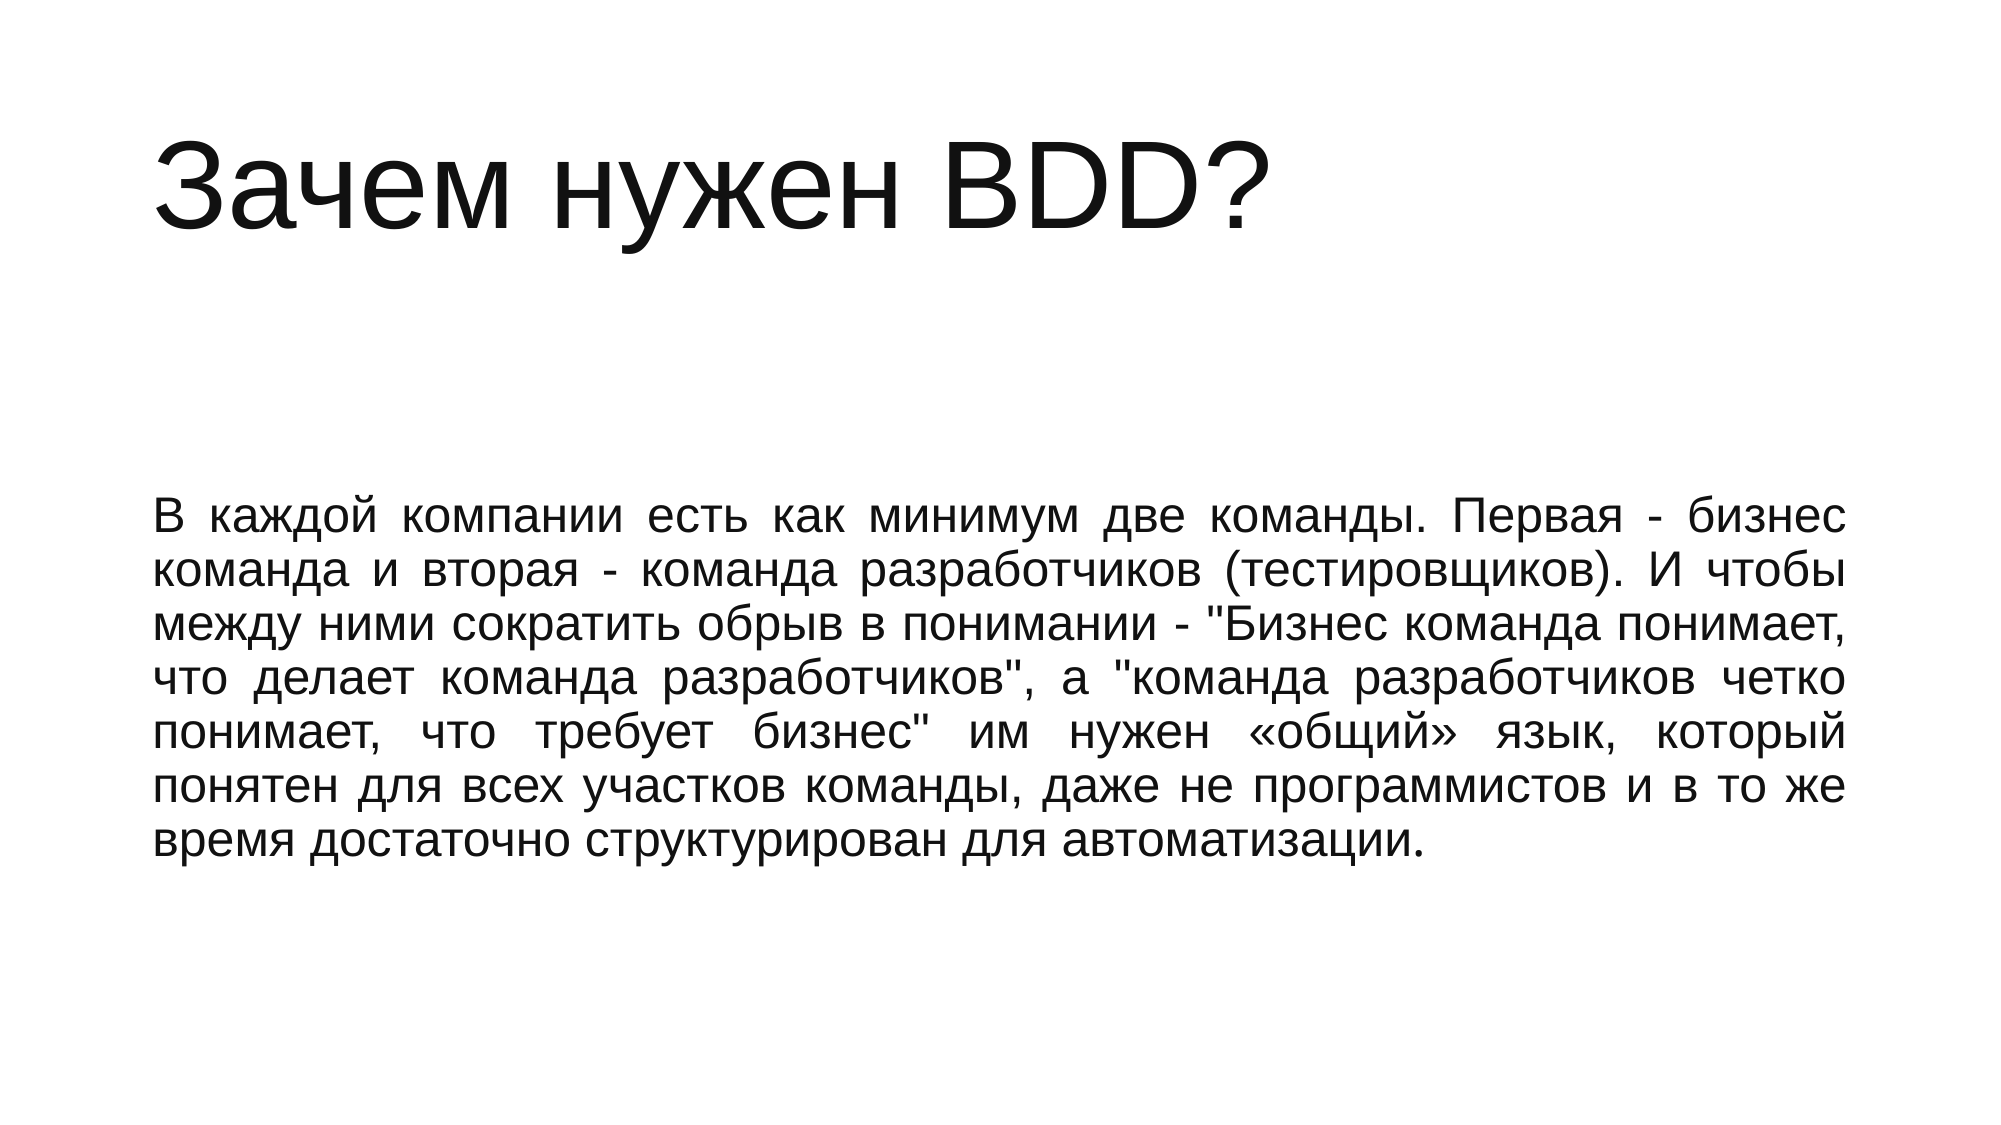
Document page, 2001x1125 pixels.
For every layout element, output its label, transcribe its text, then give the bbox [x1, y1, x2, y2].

text_box Зачем нужен BDD? [137, 96, 1863, 264]
text_box В каждой компании есть как минимум две команды. Первая - бизнес команда и вторая - команда разработчиков (тестировщиков). И чтобы между ними сократить обрыв в понимании - "Бизнес команда понимает, что делает команда разработчиков", а "команда разработчиков четко понимает, что требует бизнес" им нужен «общий» язык, который понятен для всех участков команды, даже не программистов и в то же время достаточно структурирован для автоматизации. [137, 481, 1863, 915]
